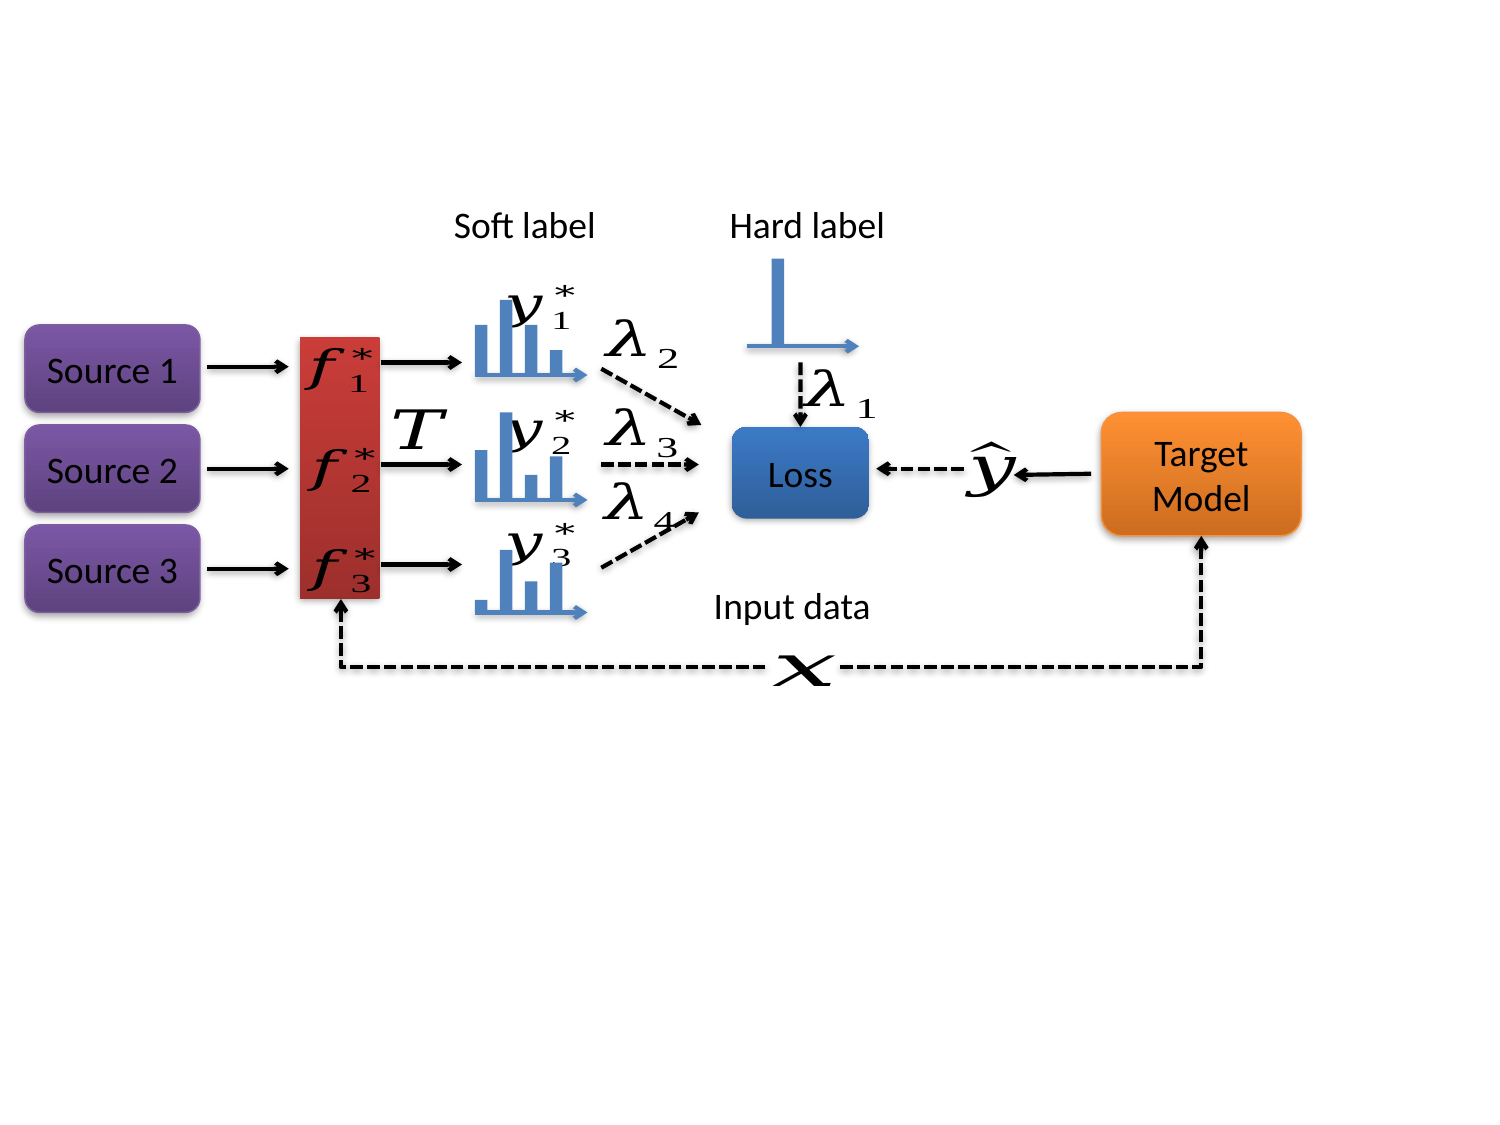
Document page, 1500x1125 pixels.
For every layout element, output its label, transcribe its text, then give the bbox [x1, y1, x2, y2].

text_box [498, 410, 515, 499]
text_box Loss [731, 426, 870, 519]
text_box Source 3 [24, 524, 201, 614]
text_box [498, 548, 515, 597]
text_box [548, 560, 564, 597]
text_box [523, 579, 539, 597]
text_box [300, 337, 380, 599]
text_box Target Model [1100, 411, 1303, 537]
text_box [601, 512, 700, 568]
text_box [769, 257, 786, 345]
text_box [498, 298, 515, 374]
text_box Source 2 [24, 424, 201, 514]
text_box Soft label [439, 193, 611, 254]
text_box [548, 348, 564, 374]
text_box [473, 448, 489, 502]
text_box Input data [698, 574, 834, 635]
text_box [601, 368, 702, 426]
text_box Source 1 [24, 324, 201, 414]
text_box [523, 323, 539, 374]
text_box [523, 473, 539, 499]
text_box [340, 598, 766, 668]
text_box [473, 323, 489, 377]
text_box [548, 454, 564, 499]
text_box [840, 535, 1202, 668]
